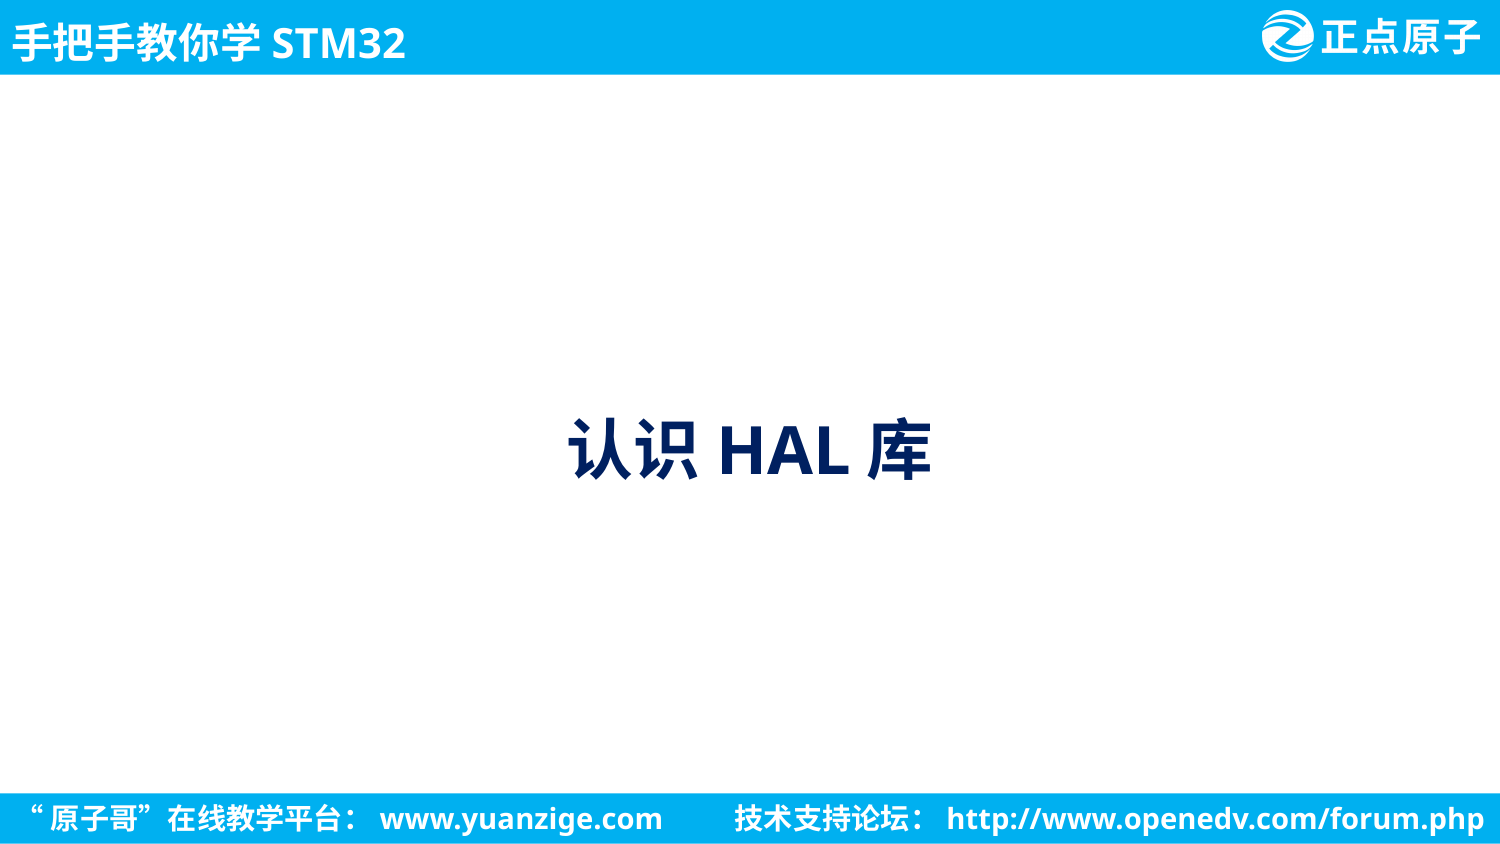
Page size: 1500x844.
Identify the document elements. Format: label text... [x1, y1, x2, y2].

picture [1263, 27, 1307, 61]
picture [1322, 21, 1357, 52]
picture [1391, 45, 1397, 53]
picture [1364, 45, 1370, 53]
text_box 手把手教你学STM32 [0, 0, 967, 75]
picture [1367, 18, 1396, 42]
picture [1412, 44, 1418, 52]
text_box “原子哥”在线教学平台：www.yuanzige.com [0, 793, 560, 843]
text_box 认识HAL库 [325, 364, 1175, 491]
picture [1404, 20, 1438, 54]
picture [1445, 21, 1479, 54]
picture [1431, 44, 1438, 52]
text_box [0, 0, 1500, 76]
text_box 技术支持论坛：http://www.openedv.com/forum.php [560, 793, 1500, 843]
picture [1267, 11, 1313, 45]
